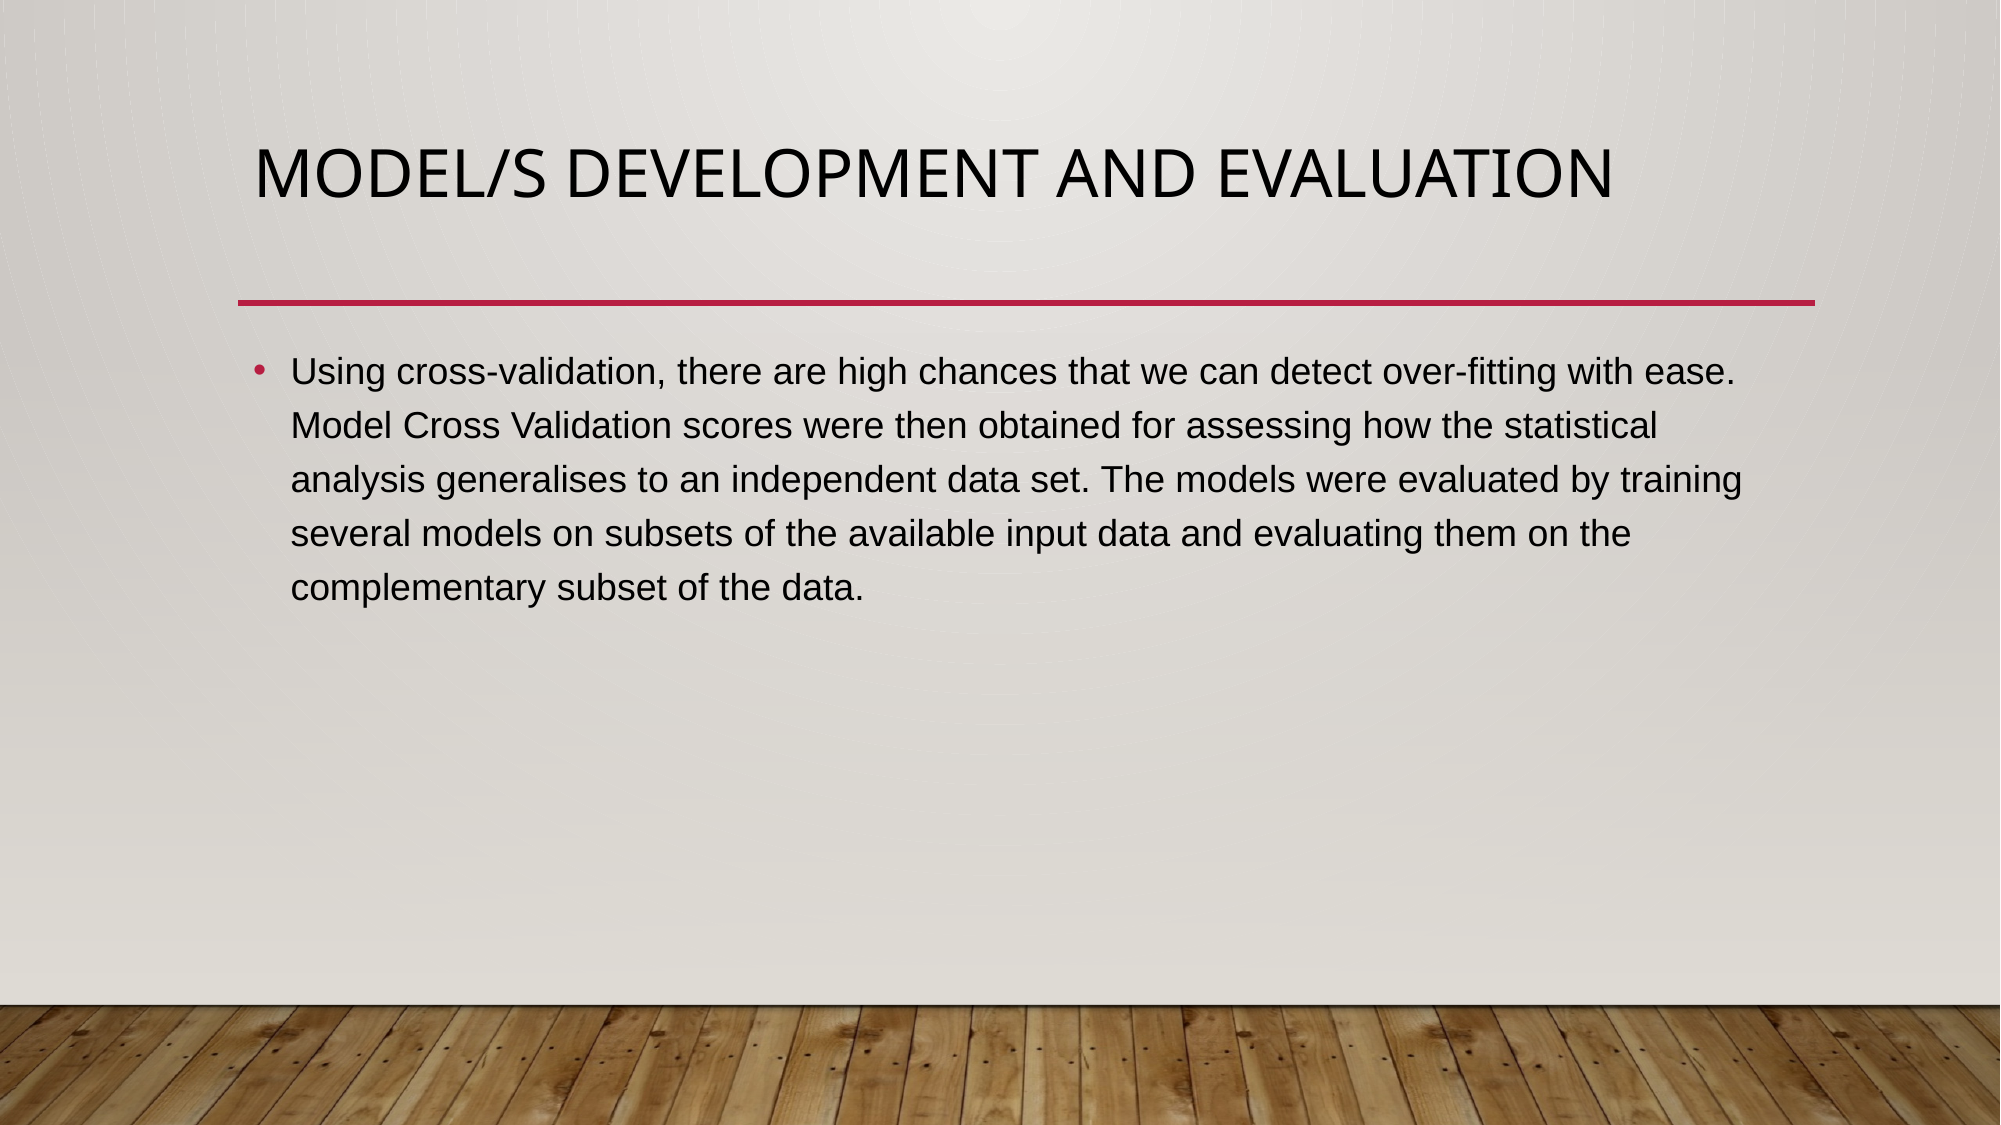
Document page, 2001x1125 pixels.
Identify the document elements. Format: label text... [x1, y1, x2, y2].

picture [0, 1005, 2000, 1125]
list Using cross-validation, there are high chances that we can detect over-fitting with ease. Model Cross Validation scores were then obtained for assessing how the statistical analysis generalises to an independent data set. The models were evaluated by training several models on subsets of the available input data and evaluating them on the complementary subset of the data. [238, 330, 1814, 897]
title Model/s Development and Evaluation [238, 131, 1814, 305]
